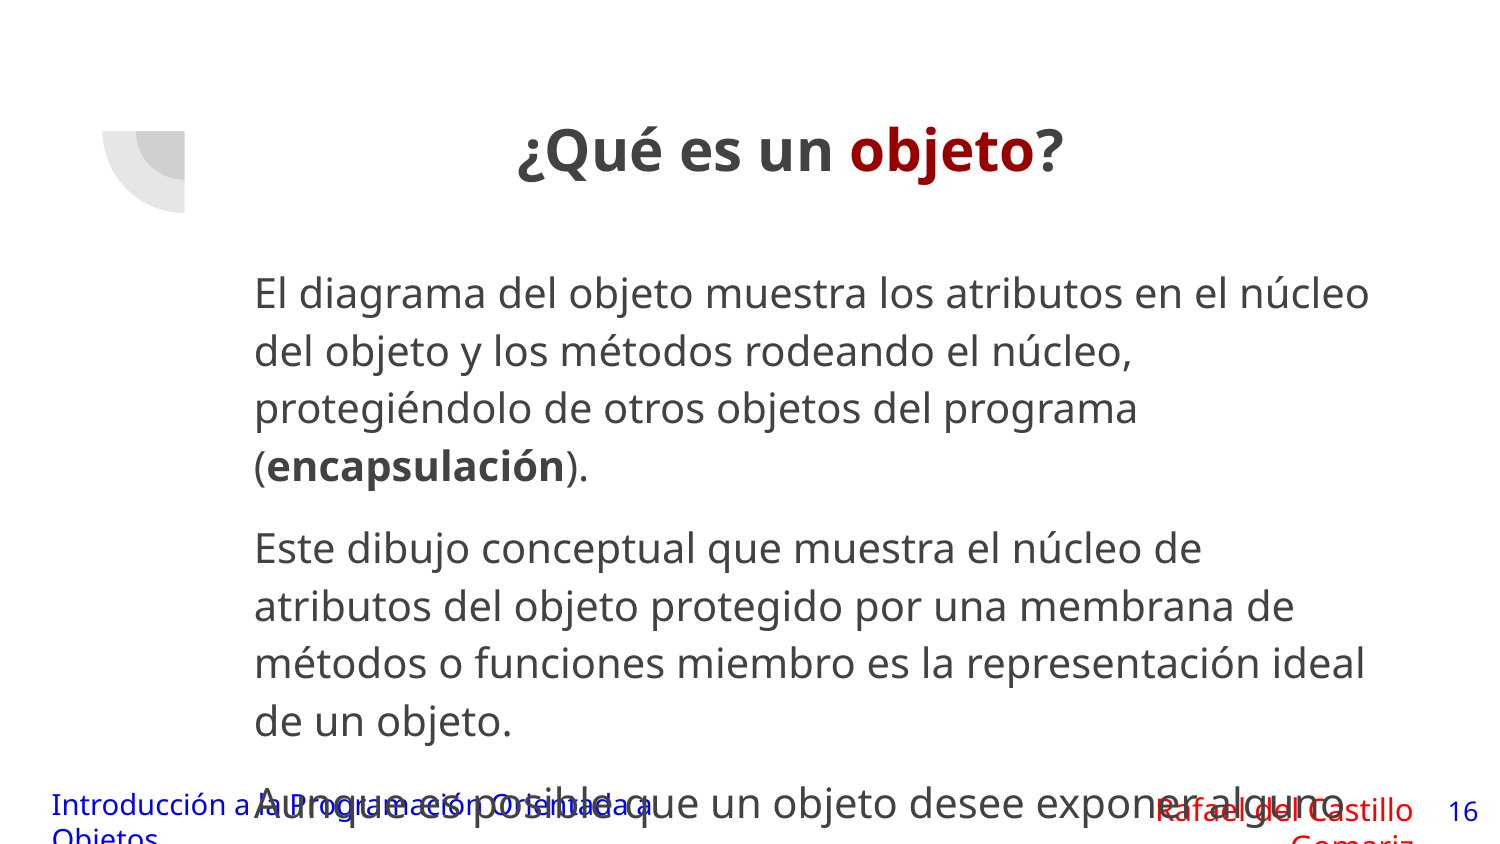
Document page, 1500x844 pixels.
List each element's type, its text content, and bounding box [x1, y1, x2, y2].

list El diagrama del objeto muestra los atributos en el núcleo del objeto y los métodos rodeando el núcleo, protegiéndolo de otros objetos del programa (encapsulación). Este dibujo conceptual que muestra el núcleo de atributos del objeto protegido por una membrana de métodos o funciones miembro es la representación ideal de un objeto. Aunque es posible que un objeto desee exponer alguno de sus atributos o protegerlo de sus propios métodos. [238, 244, 1393, 769]
title ¿Qué es un objeto? [213, 98, 1368, 263]
